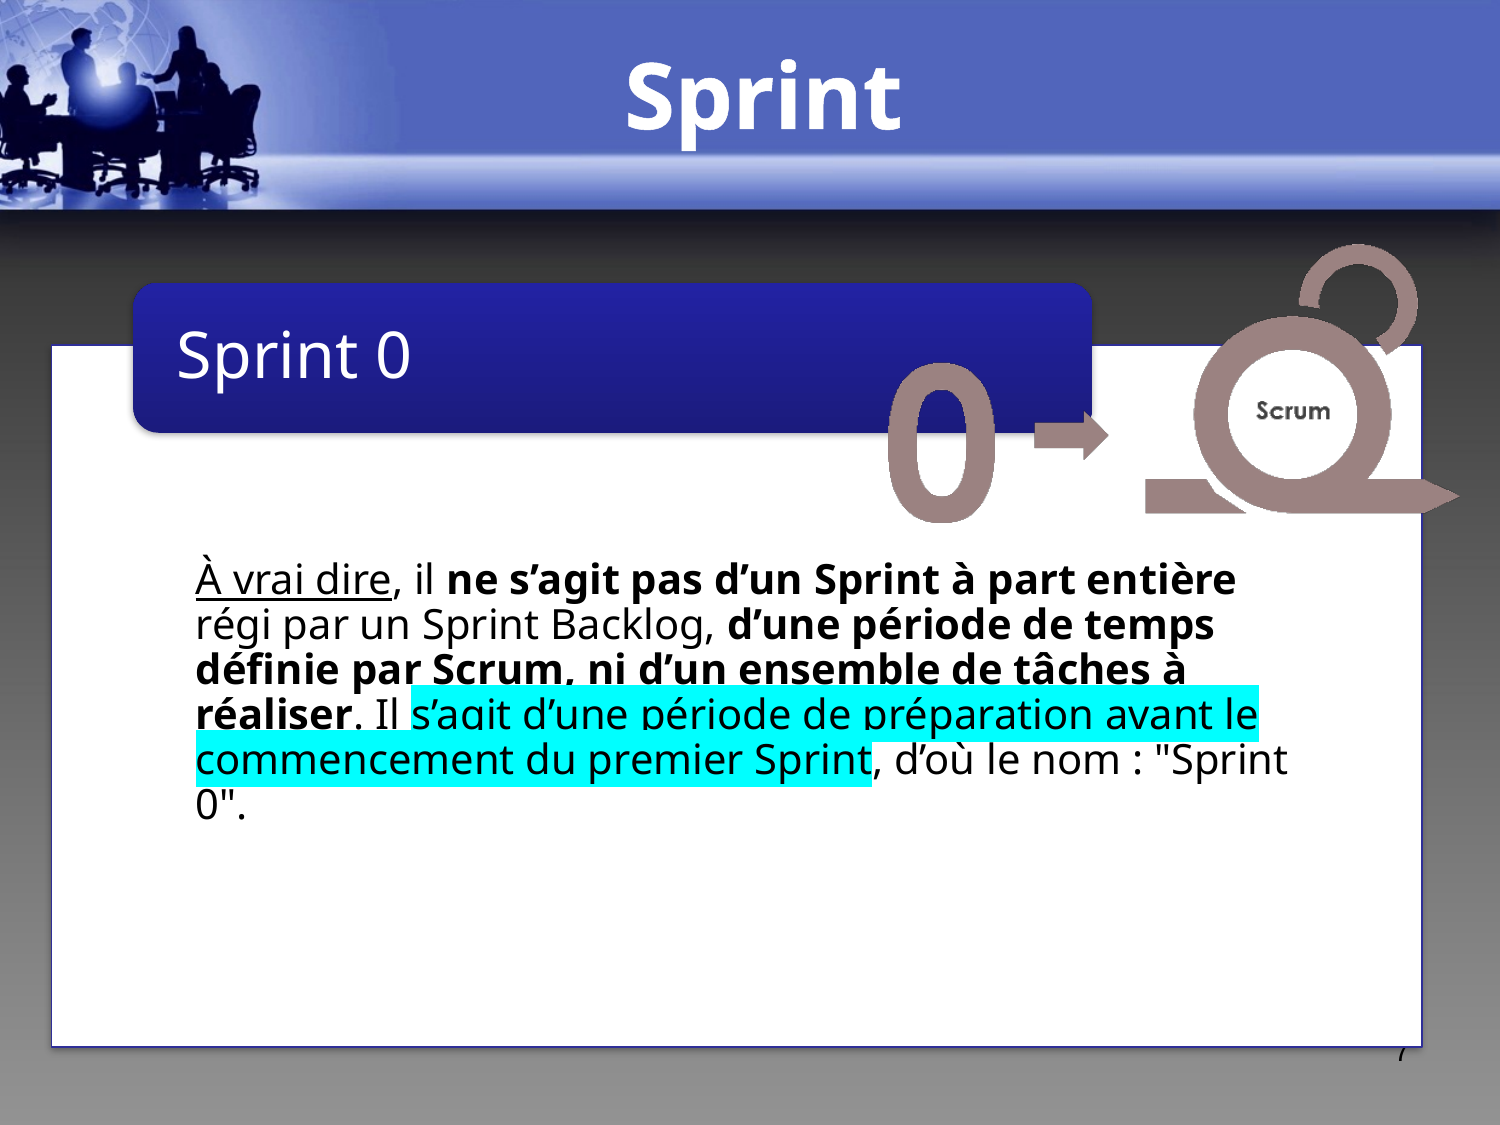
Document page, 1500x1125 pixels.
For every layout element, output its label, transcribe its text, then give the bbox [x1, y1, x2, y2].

slide_number 7 [1074, 1024, 1426, 1103]
text_box À vrai dire, il ne s’agit pas d’un Sprint à part entière régi par un Sprint Backlog, d’une période de temps définie par Scrum, ni d’un ensemble de tâches à réaliser. Il s’agit d’une période de préparation avant le commencement du premier Sprint, d’où le nom : "Sprint 0". [51, 344, 1423, 1048]
text_box Sprint 0 [133, 282, 881, 433]
title Sprint [88, 0, 1439, 185]
picture [0, 0, 1500, 1125]
